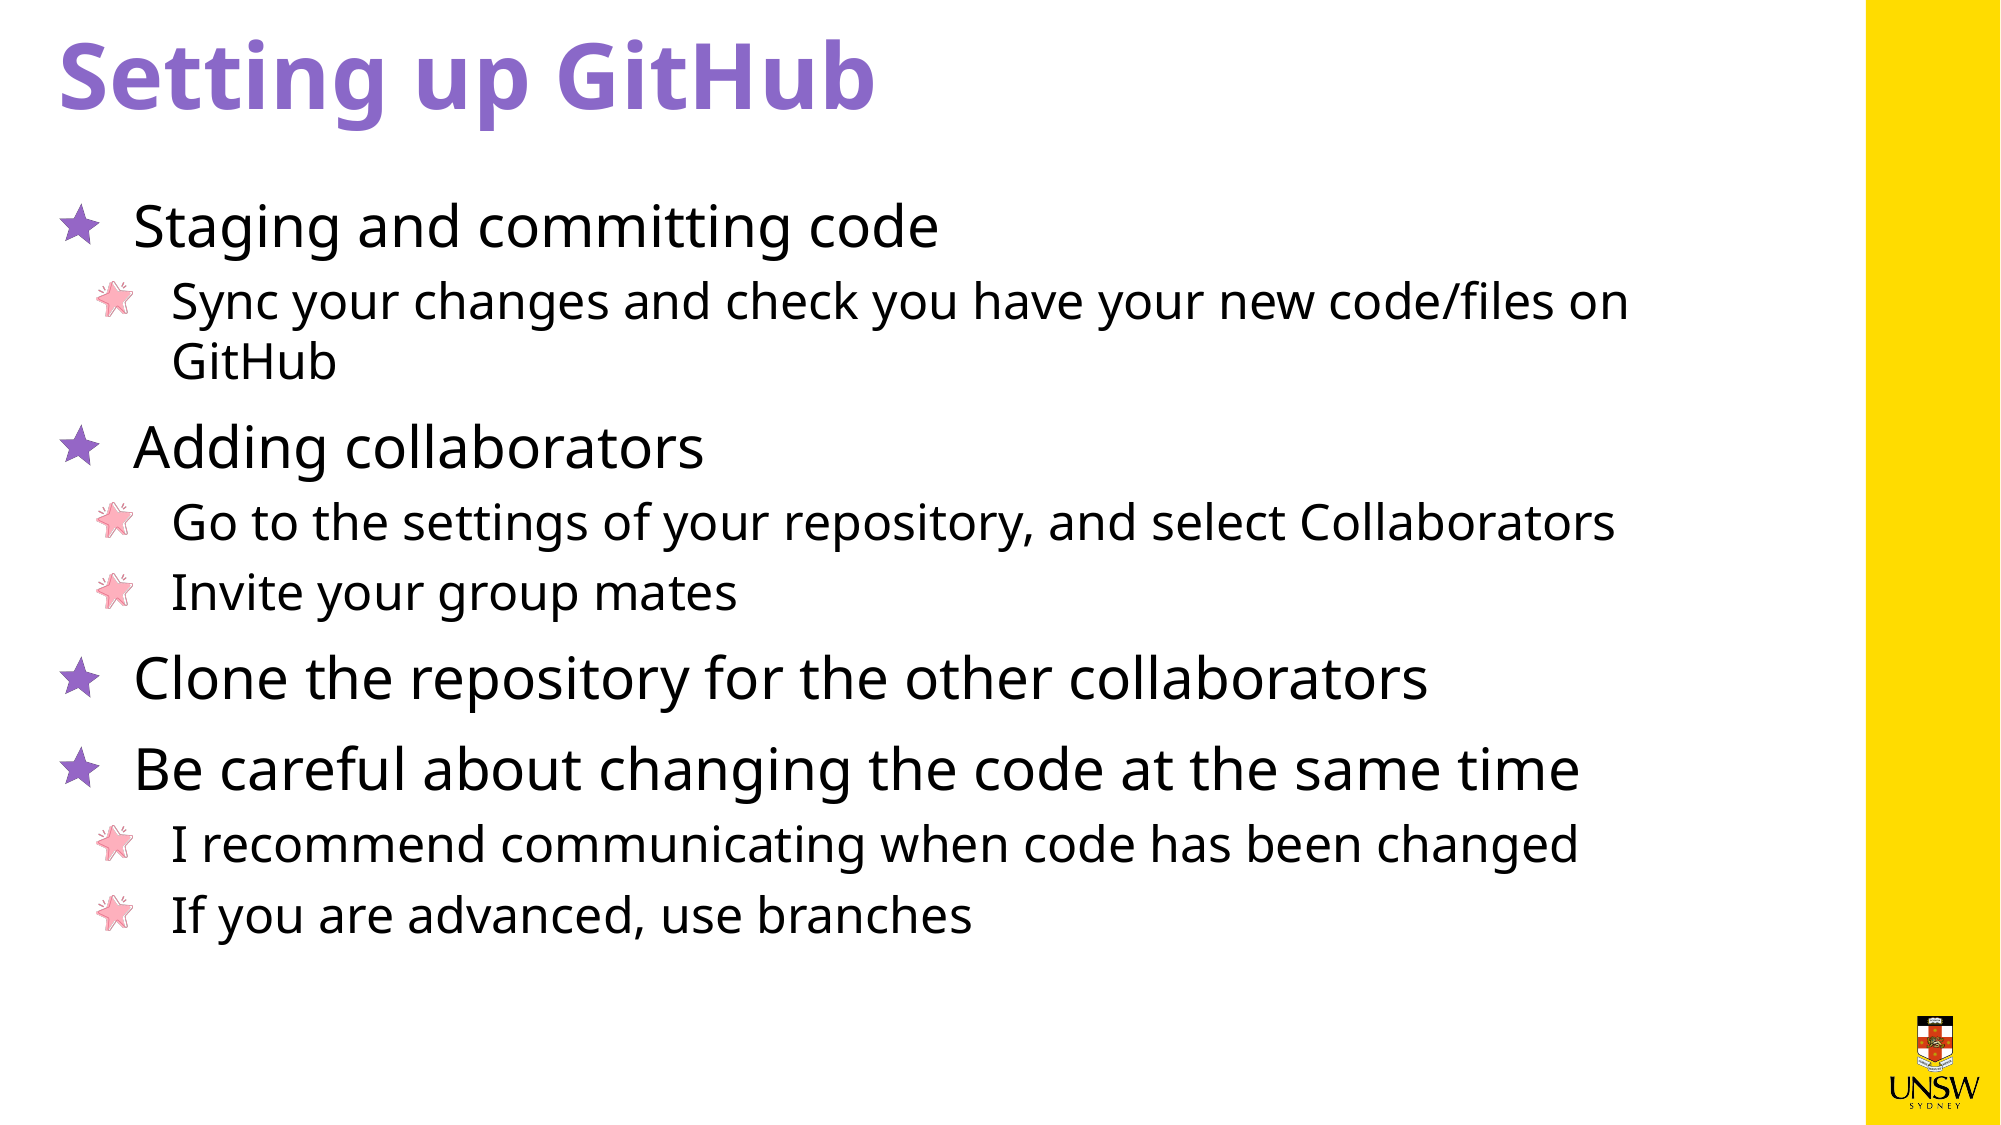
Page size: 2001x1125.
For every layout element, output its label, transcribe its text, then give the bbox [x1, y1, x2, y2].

list Staging and committing code Sync your changes and check you have your new code/files on GitHub Adding collaborators Go to the settings of your repository, and select Collaborators Invite your group mates Clone the repository for the other collaborators Be careful about changing the code at the same time I recommend communicating when code has been changed If you are advanced, use branches [0, 159, 1863, 1125]
picture [59, 746, 100, 788]
picture [59, 656, 100, 698]
picture [96, 502, 133, 538]
picture [96, 281, 133, 317]
picture [96, 895, 133, 931]
picture [59, 203, 100, 245]
title Setting up GitHub [0, 0, 1863, 159]
picture [96, 573, 133, 609]
picture [1890, 1016, 1980, 1109]
picture [59, 424, 100, 466]
picture [96, 825, 133, 861]
